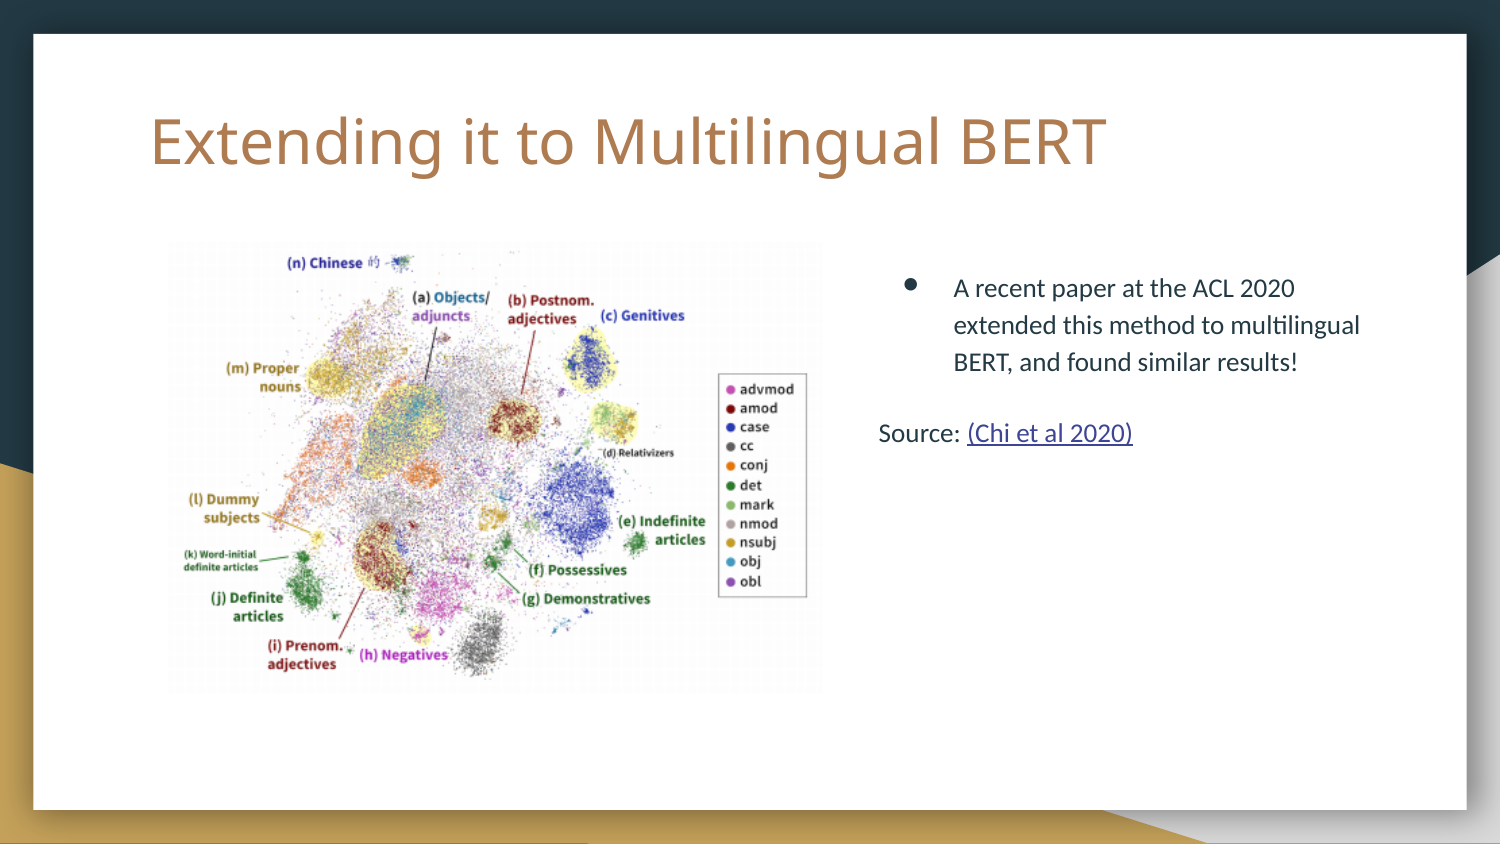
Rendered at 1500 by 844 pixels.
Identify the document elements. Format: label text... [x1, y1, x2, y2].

title Extending it to Multilingual BERT [134, 86, 1366, 244]
list A recent paper at the ACL 2020 extended this method to multilingual BERT, and found similar results! Source: (Chi et al 2020) [863, 250, 1404, 717]
picture [139, 233, 841, 707]
